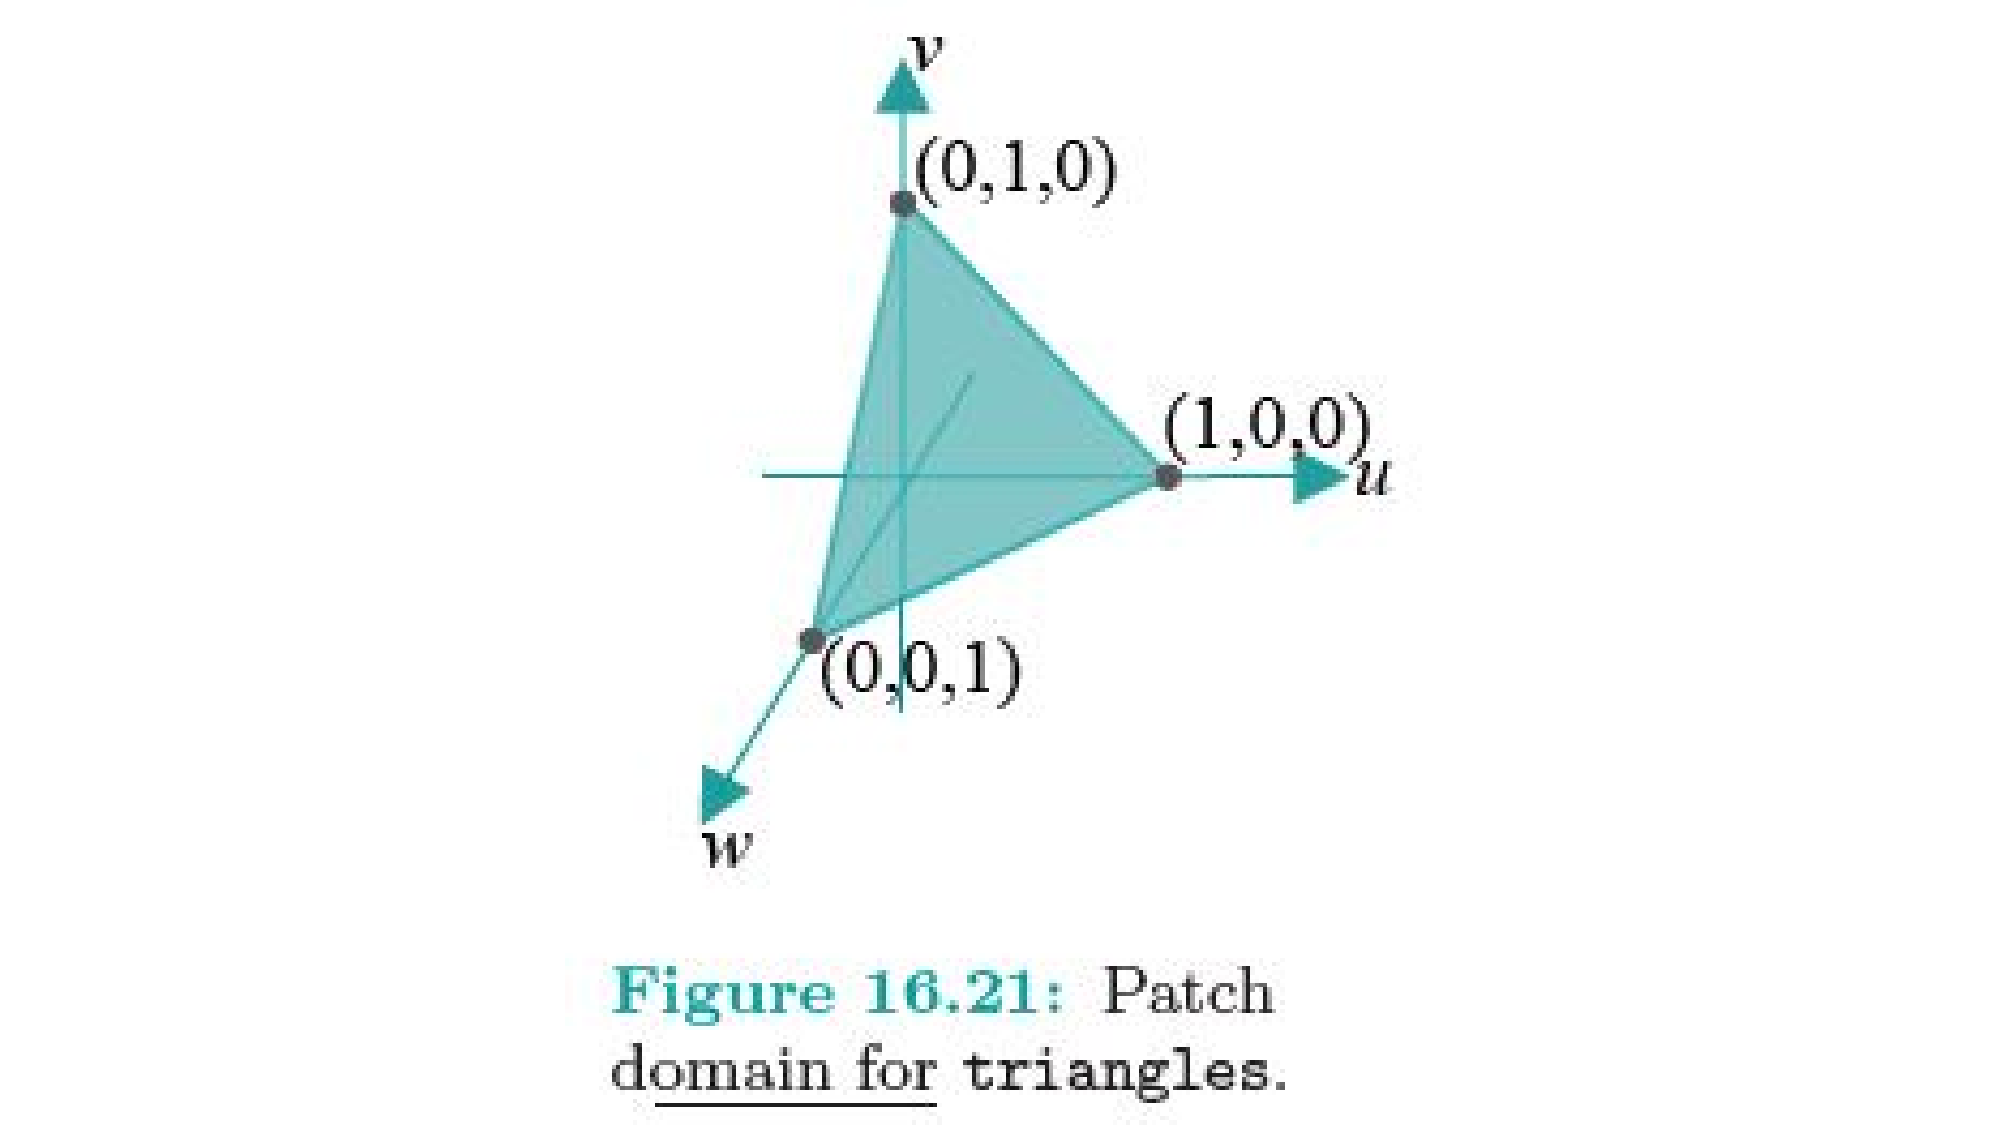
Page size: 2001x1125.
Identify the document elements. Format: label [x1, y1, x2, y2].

picture [565, 0, 1435, 1125]
